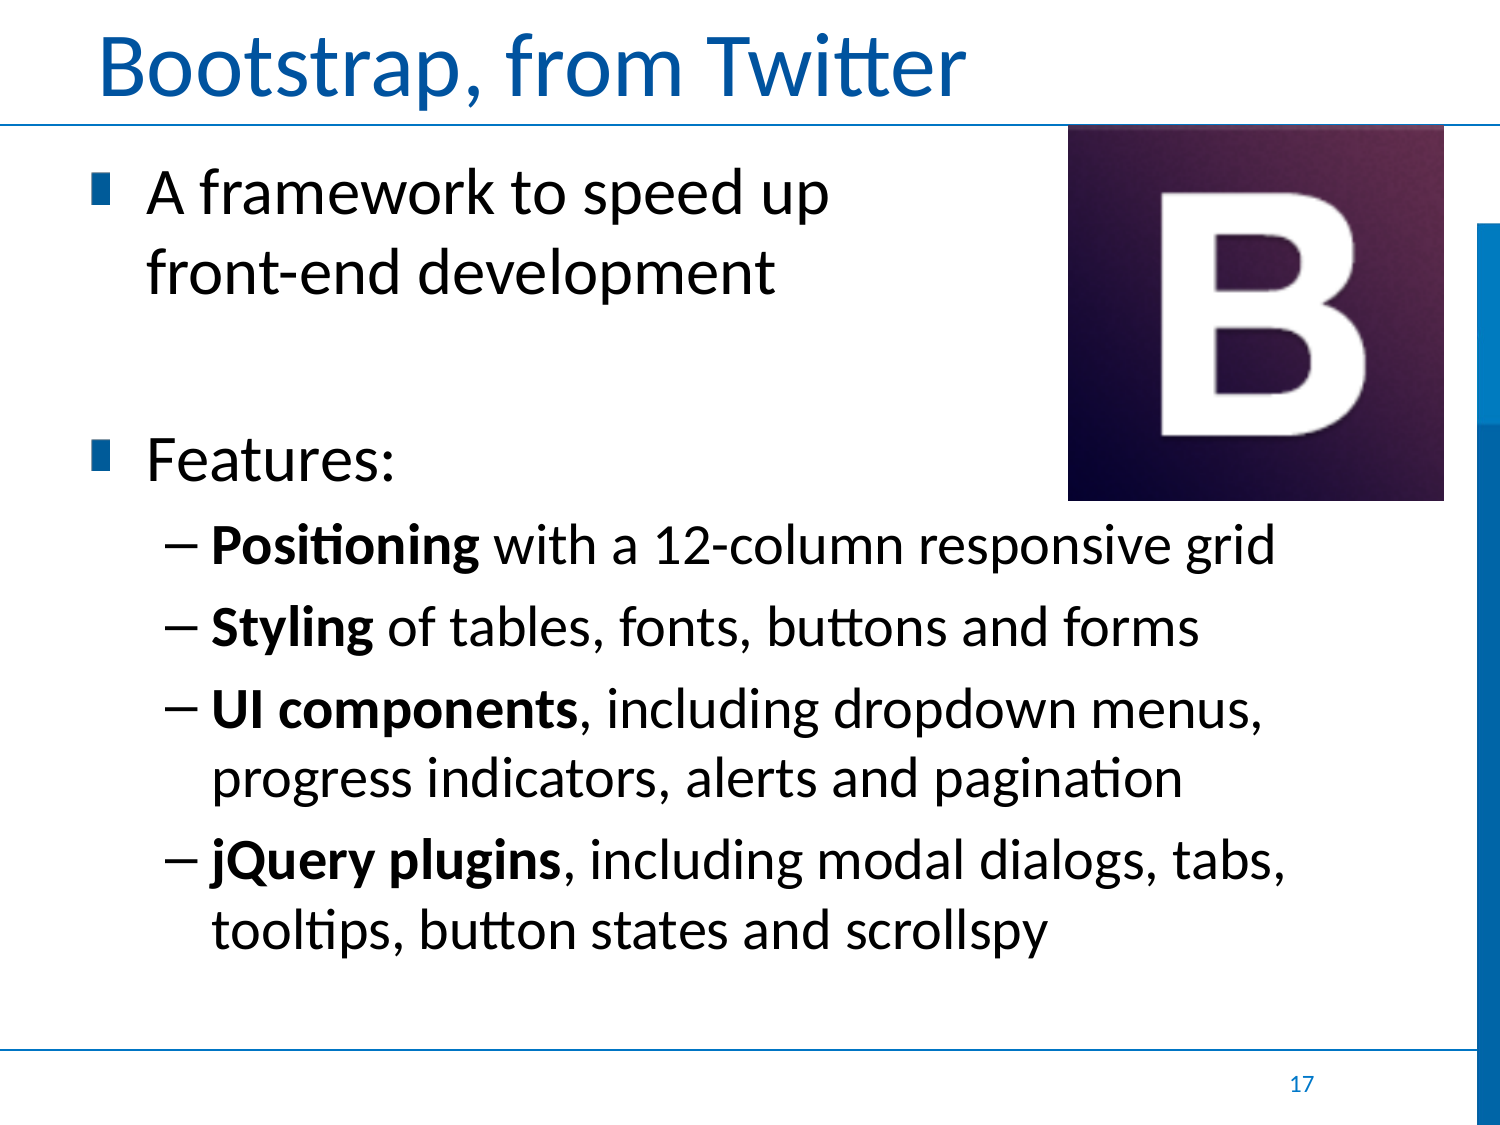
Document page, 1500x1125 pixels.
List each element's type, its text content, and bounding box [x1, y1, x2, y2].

list A framework to speed up front-end development Features: Positioning with a 12-column responsive grid Styling of tables, fonts, buttons and forms UI components, including dropdown menus, progress indicators, alerts and pagination jQuery plugins, including modal dialogs, tabs, tooltips, button states and scrollspy [74, 140, 1426, 1006]
picture [90, 171, 110, 205]
slide_number 17 [1240, 1072, 1330, 1092]
title Bootstrap, from Twitter [81, 11, 1433, 108]
picture [90, 438, 110, 471]
picture [1068, 125, 1445, 501]
picture [1477, 223, 1500, 1125]
